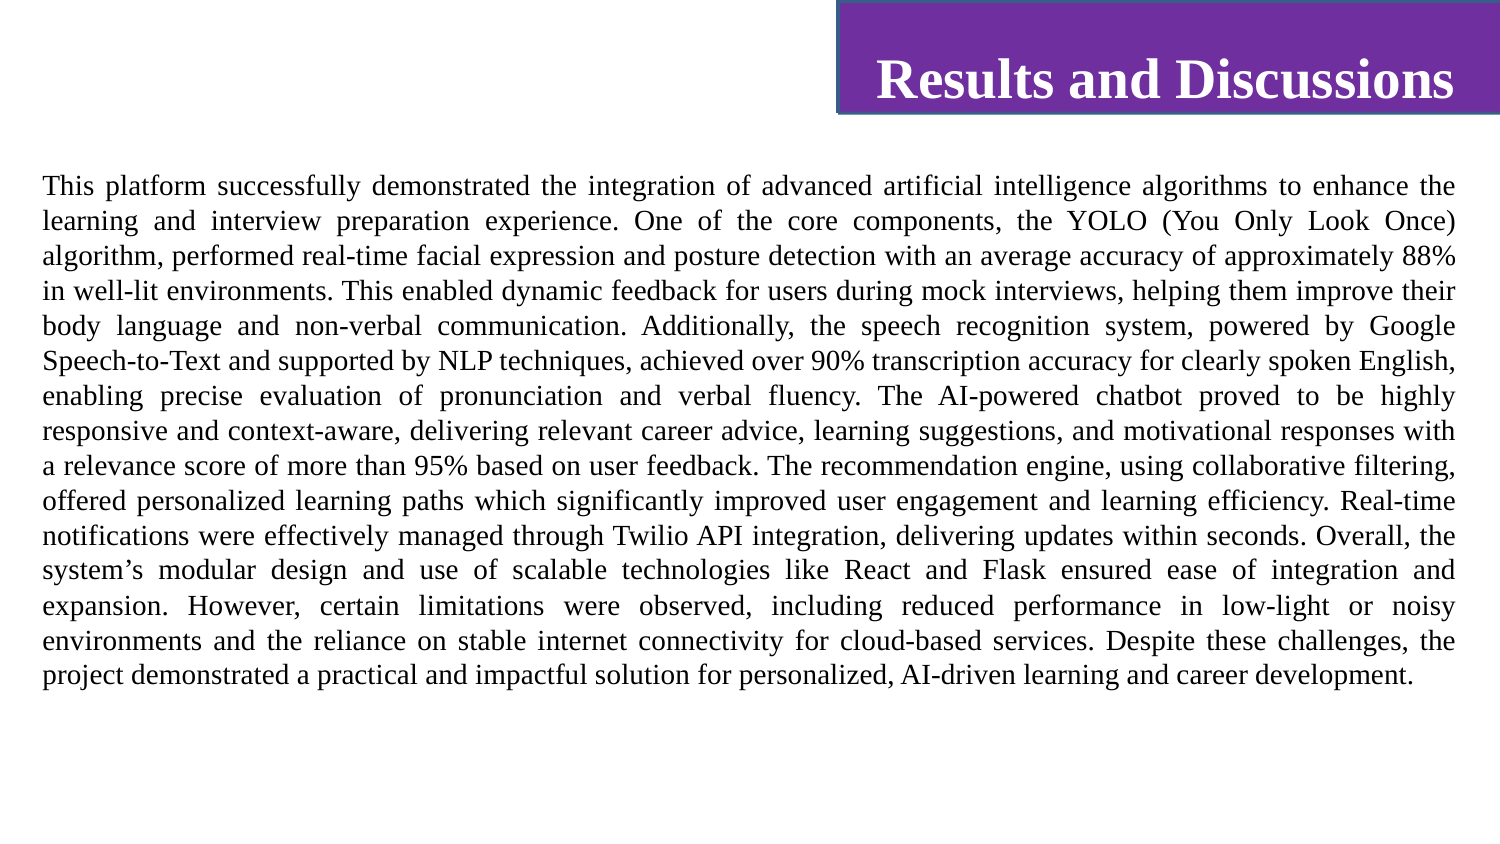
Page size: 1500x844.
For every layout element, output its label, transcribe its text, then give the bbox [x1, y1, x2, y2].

title Results and Discussions [182, 0, 1471, 151]
text_box This platform successfully demonstrated the integration of advanced artificial intelligence algorithms to enhance the learning and interview preparation experience. One of the core components, the YOLO (You Only Look Once) algorithm, performed real-time facial expression and posture detection with an average accuracy of approximately 88% in well-lit environments. This enabled dynamic feedback for users during mock interviews, helping them improve their body language and non-verbal communication. Additionally, the speech recognition system, powered by Google Speech-to-Text and supported by NLP techniques, achieved over 90% transcription accuracy for clearly spoken English, enabling precise evaluation of pronunciation and verbal fluency. The AI-powered chatbot proved to be highly responsive and context-aware, delivering relevant career advice, learning suggestions, and motivational responses with a relevance score of more than 95% based on user feedback. The recommendation engine, using collaborative filtering, offered personalized learning paths which significantly improved user engagement and learning efficiency. Real-time notifications were effectively managed through Twilio API integration, delivering updates within seconds. Overall, the system’s modular design and use of scalable technologies like React and Flask ensured ease of integration and expansion. However, certain limitations were observed, including reduced performance in low-light or noisy environments and the reliance on stable internet connectivity for cloud-based services. Despite these challenges, the project demonstrated a practical and impactful solution for personalized, AI-driven learning and career development. [27, 151, 1473, 706]
